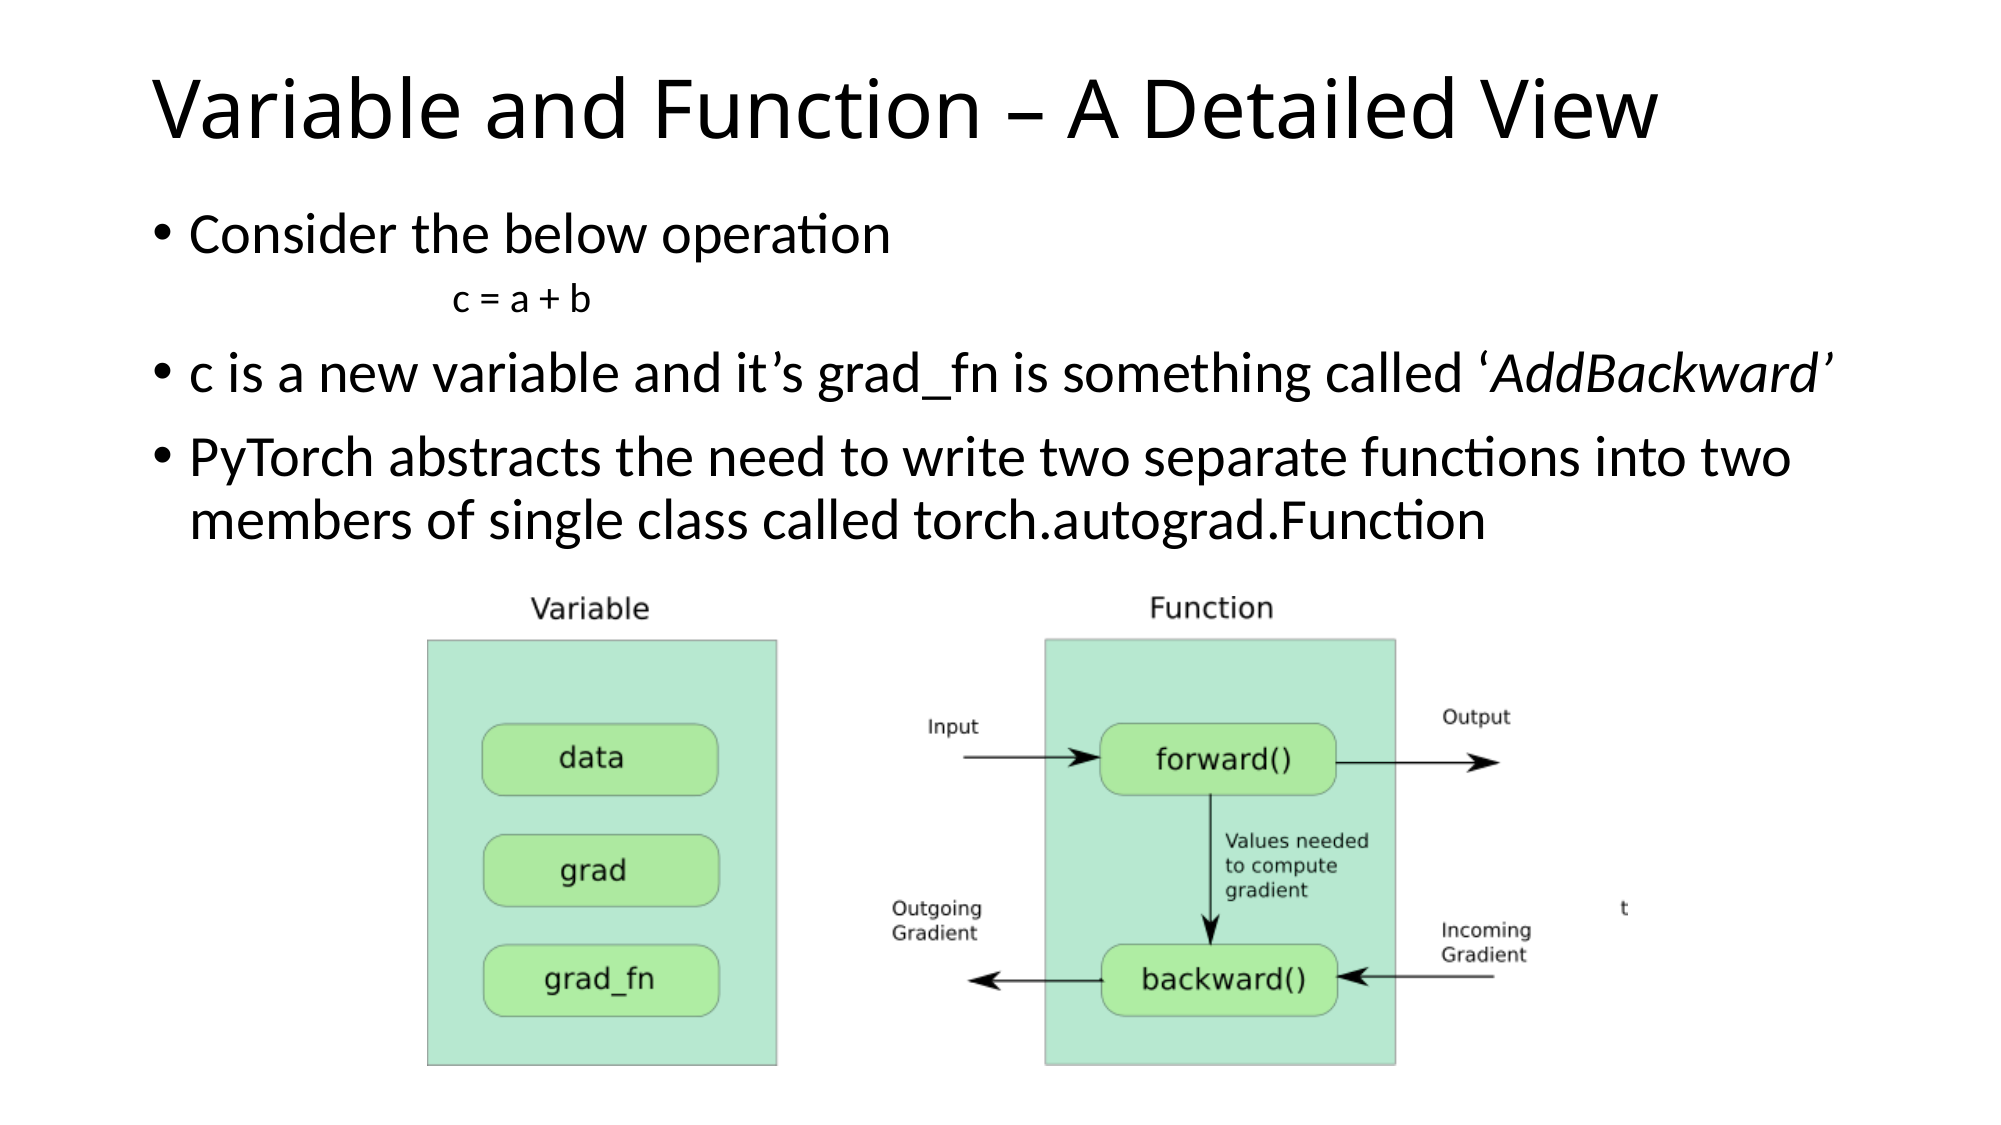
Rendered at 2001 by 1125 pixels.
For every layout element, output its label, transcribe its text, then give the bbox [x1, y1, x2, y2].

title Variable and Function – A Detailed View [137, 59, 1863, 165]
picture [427, 596, 1628, 1066]
list Consider the below operation c = a + b c is a new variable and it’s grad_fn is something called ‘AddBackward’ PyTorch abstracts the need to write two separate functions into two members of single class called torch.autograd.Function [137, 195, 1863, 1098]
